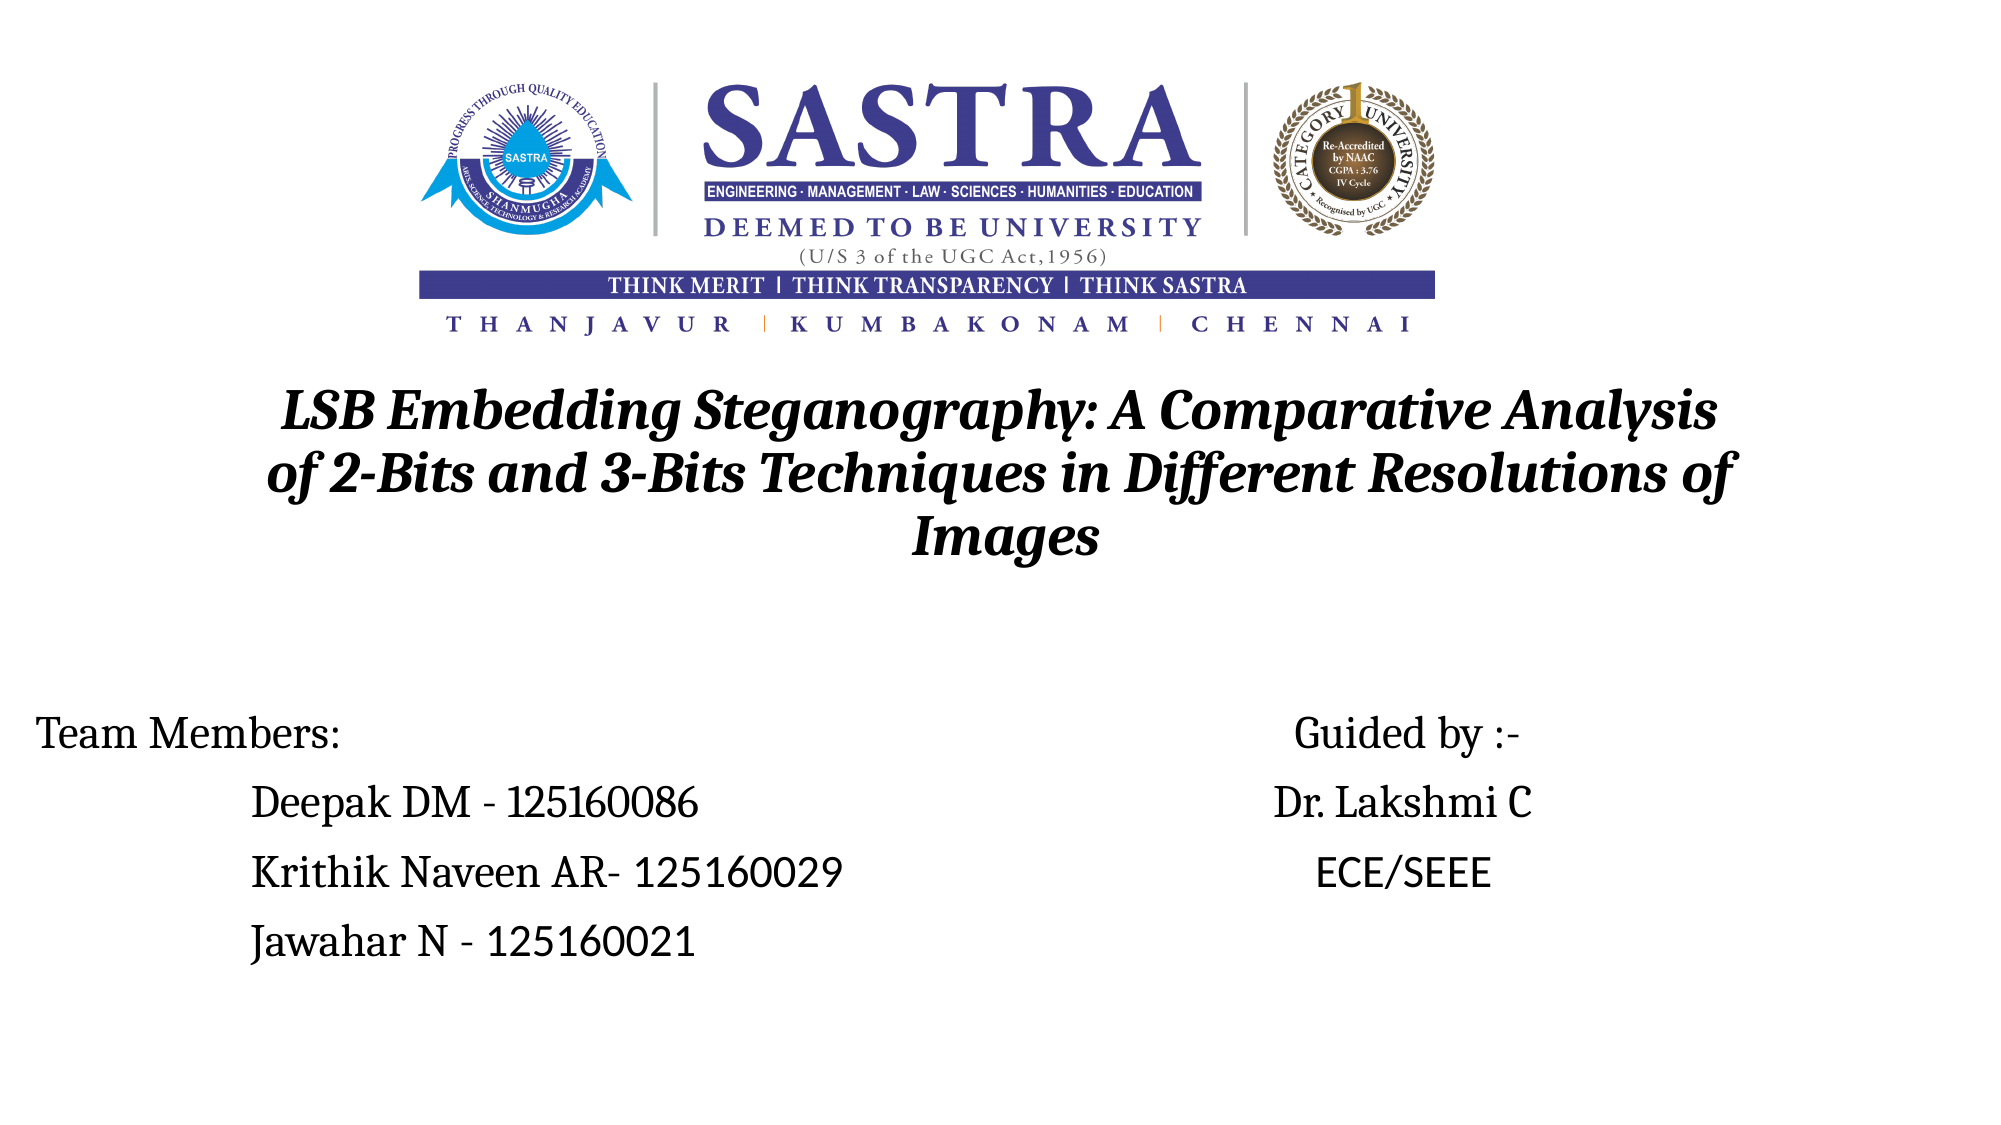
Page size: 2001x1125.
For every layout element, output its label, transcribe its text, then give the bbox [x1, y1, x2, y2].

picture [419, 82, 1435, 336]
title LSB Embedding Steganography: A Comparative Analysis of 2-Bits and 3-Bits Techniques in Different Resolutions of Images [249, 184, 1750, 576]
subtitle Team Members: Guided by :- Deepak DM - 125160086 Dr. Lakshmi C Krithik Naveen AR- 125160029 ECE/SEEE Jawahar N - 125160021 [0, 625, 1984, 975]
